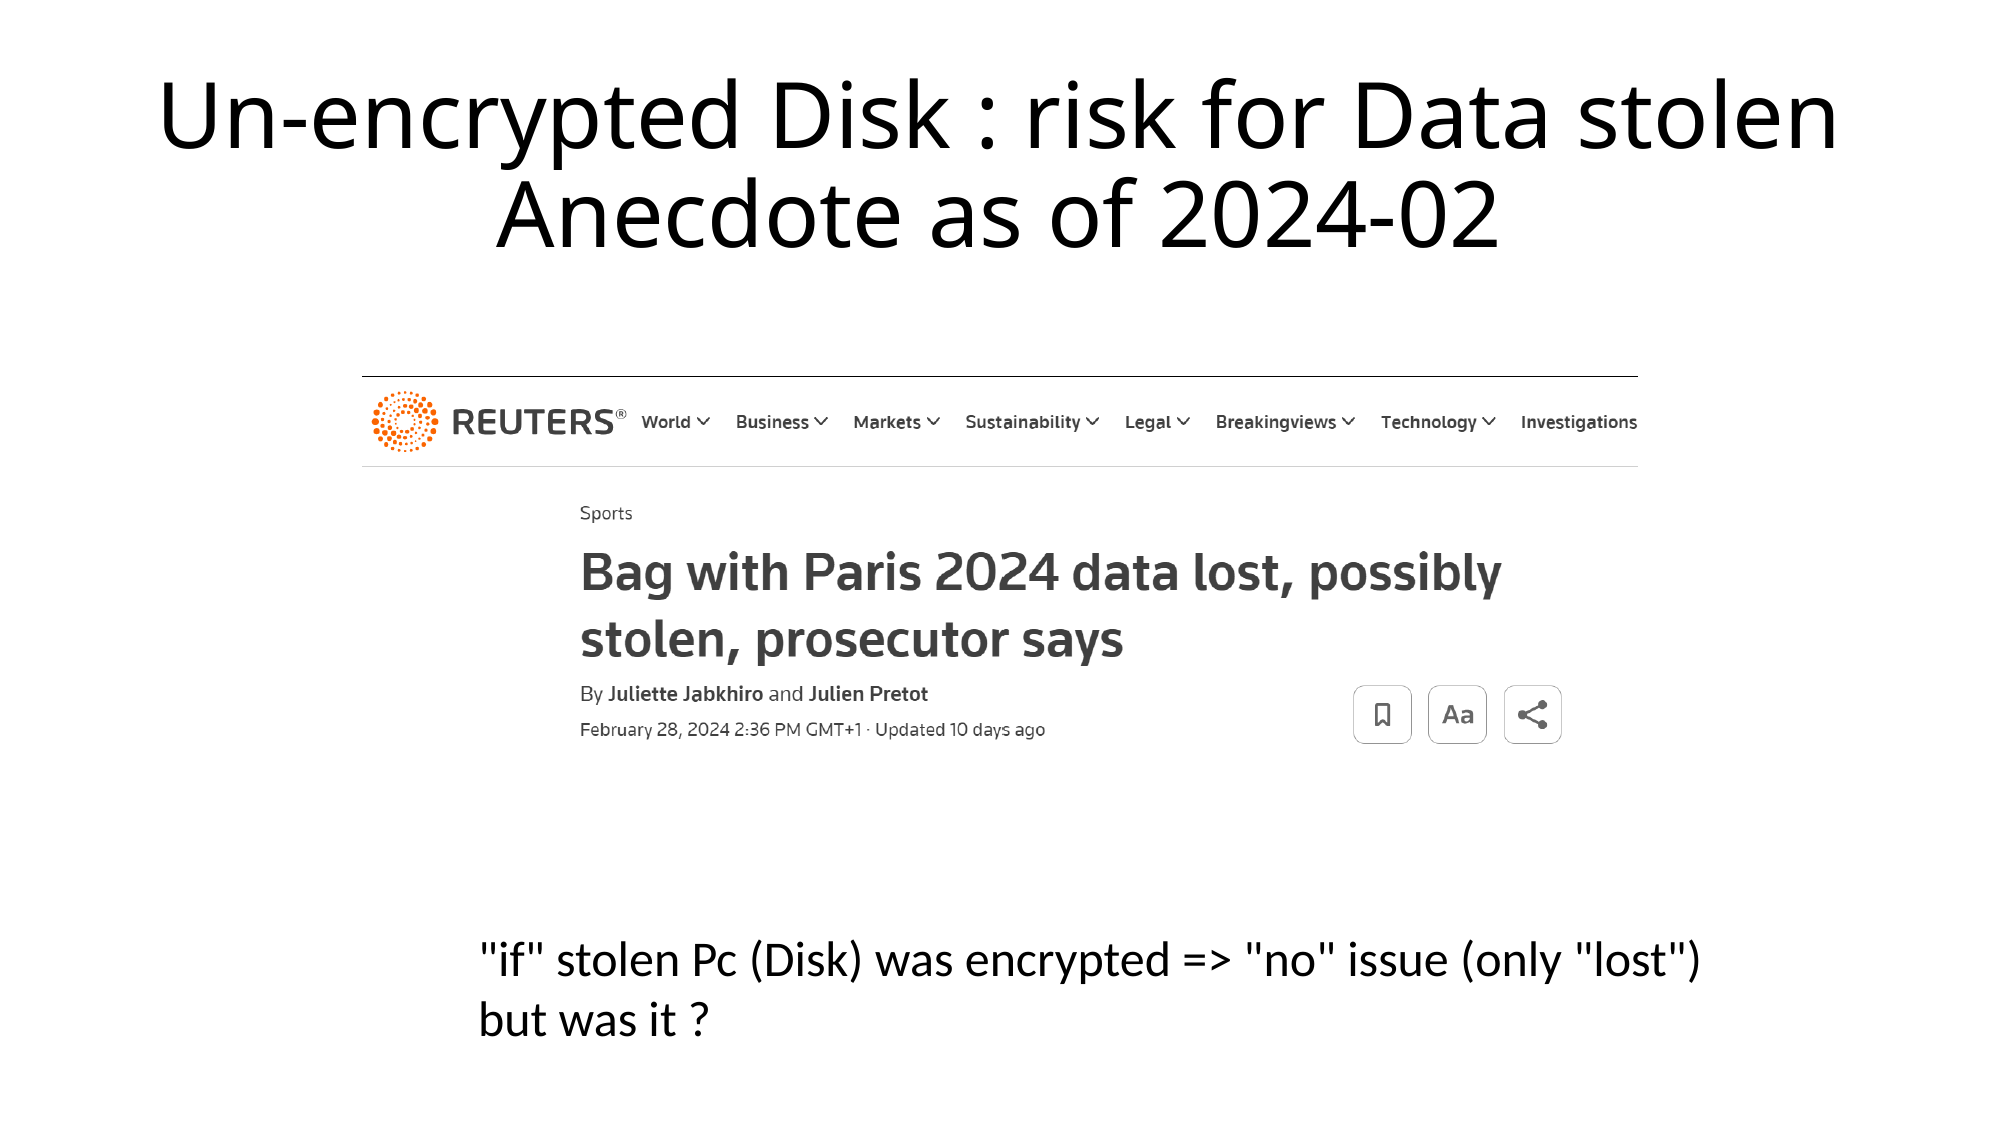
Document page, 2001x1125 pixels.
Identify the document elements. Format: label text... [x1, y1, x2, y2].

title Un-encrypted Disk : risk for Data stolen Anecdote as of 2024-02 [137, 59, 1863, 278]
picture [362, 376, 1638, 748]
text_box "if" stolen Pc (Disk) was encrypted => "no" issue (only "lost") but was it ? [463, 918, 1741, 1054]
